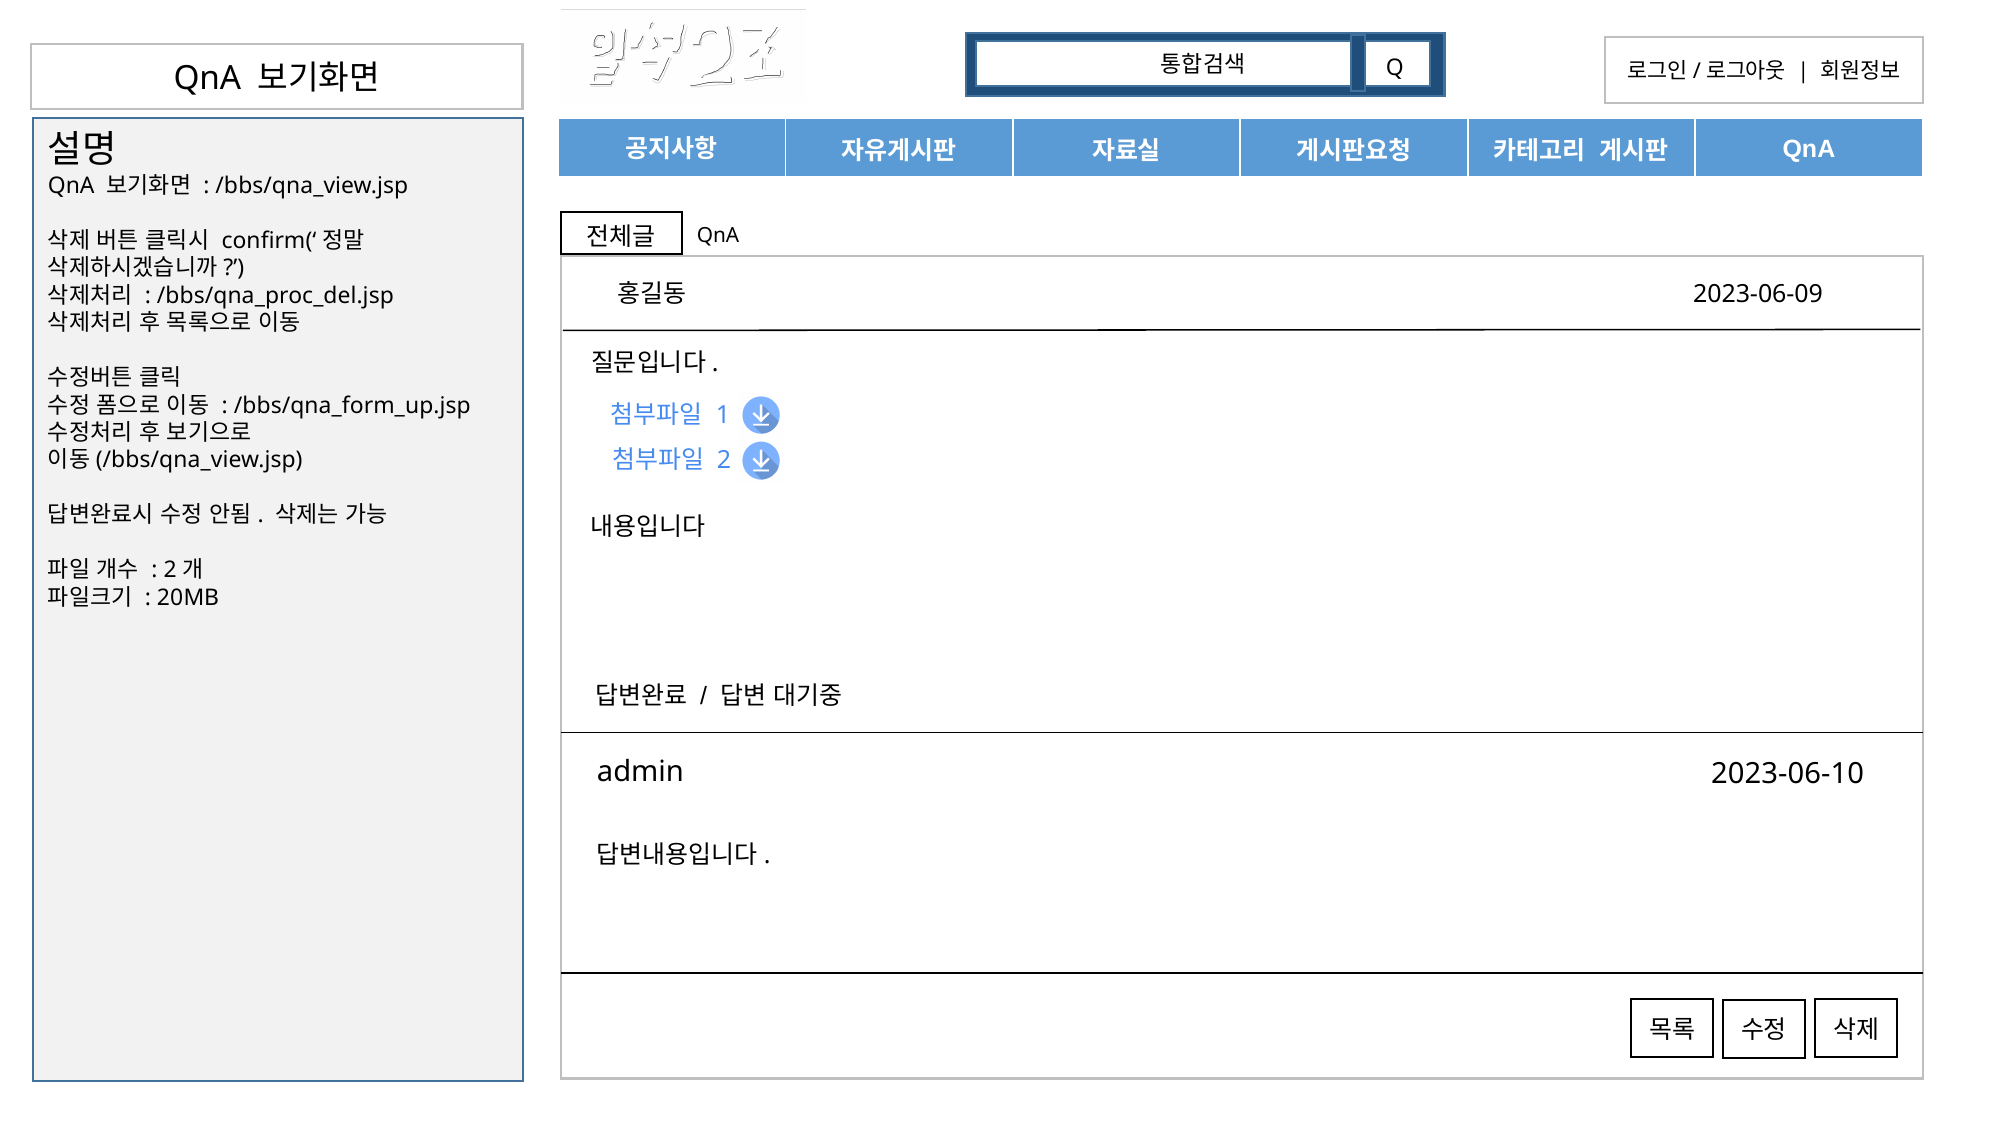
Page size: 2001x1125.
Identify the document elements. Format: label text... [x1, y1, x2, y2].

table_header 카테고리 게시판 [1469, 119, 1694, 176]
table_header 공지사항 [559, 119, 785, 176]
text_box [965, 30, 1445, 97]
text_box [561, 335, 1923, 732]
text_box QnA 보기화면 [30, 43, 523, 110]
text_box [561, 255, 1923, 331]
text_box 홍길동 [570, 263, 741, 322]
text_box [562, 391, 785, 472]
text_box 질문입니다. [562, 338, 1856, 387]
text_box [561, 737, 1923, 972]
text_box 설명 QnA 보기화면 : /bbs/qna_view.jsp 삭제 버튼 클릭시 confirm(‘정말 삭제하시겠습니까?’) 삭제처리 : /bbs/qna_proc_del.jsp 삭제처리 후 목록으로 이동 수정버튼 클릭 수정 폼으로 이동 : /bbs/qna_form_up.jsp 수정처리 후 보기으로 이동(/bbs/qna_view.jsp) 답변완료시 수정 안됨. 삭제는 가능 파일 개수 : 2개 파일크기 : 20MB [32, 117, 523, 1081]
table_header QnA [1696, 119, 1922, 176]
text_box 로그인/로그아웃 | 회원정보 [1605, 37, 1923, 103]
text_box 삭제 [1815, 999, 1897, 1058]
text_box QnA [681, 214, 854, 254]
text_box 답변완료 / 답변 대기중 [580, 672, 873, 717]
table_header 자료실 [1014, 119, 1239, 176]
picture [560, 5, 806, 104]
text_box 전체글 [560, 212, 682, 255]
text_box 2023-06-10 [1696, 747, 1914, 797]
text_box [561, 979, 1923, 1079]
text_box 내용입니다 [562, 503, 1857, 587]
text_box 2023-06-09 [1619, 267, 1897, 317]
table_header 게시판요청 [1241, 119, 1467, 176]
text_box 수정 [1723, 999, 1805, 1058]
table_header 자유게시판 [786, 119, 1012, 176]
text_box 답변내용입니다. [581, 829, 1877, 878]
text_box admin [581, 745, 945, 796]
text_box 목록 [1631, 999, 1713, 1058]
picture [738, 437, 785, 484]
